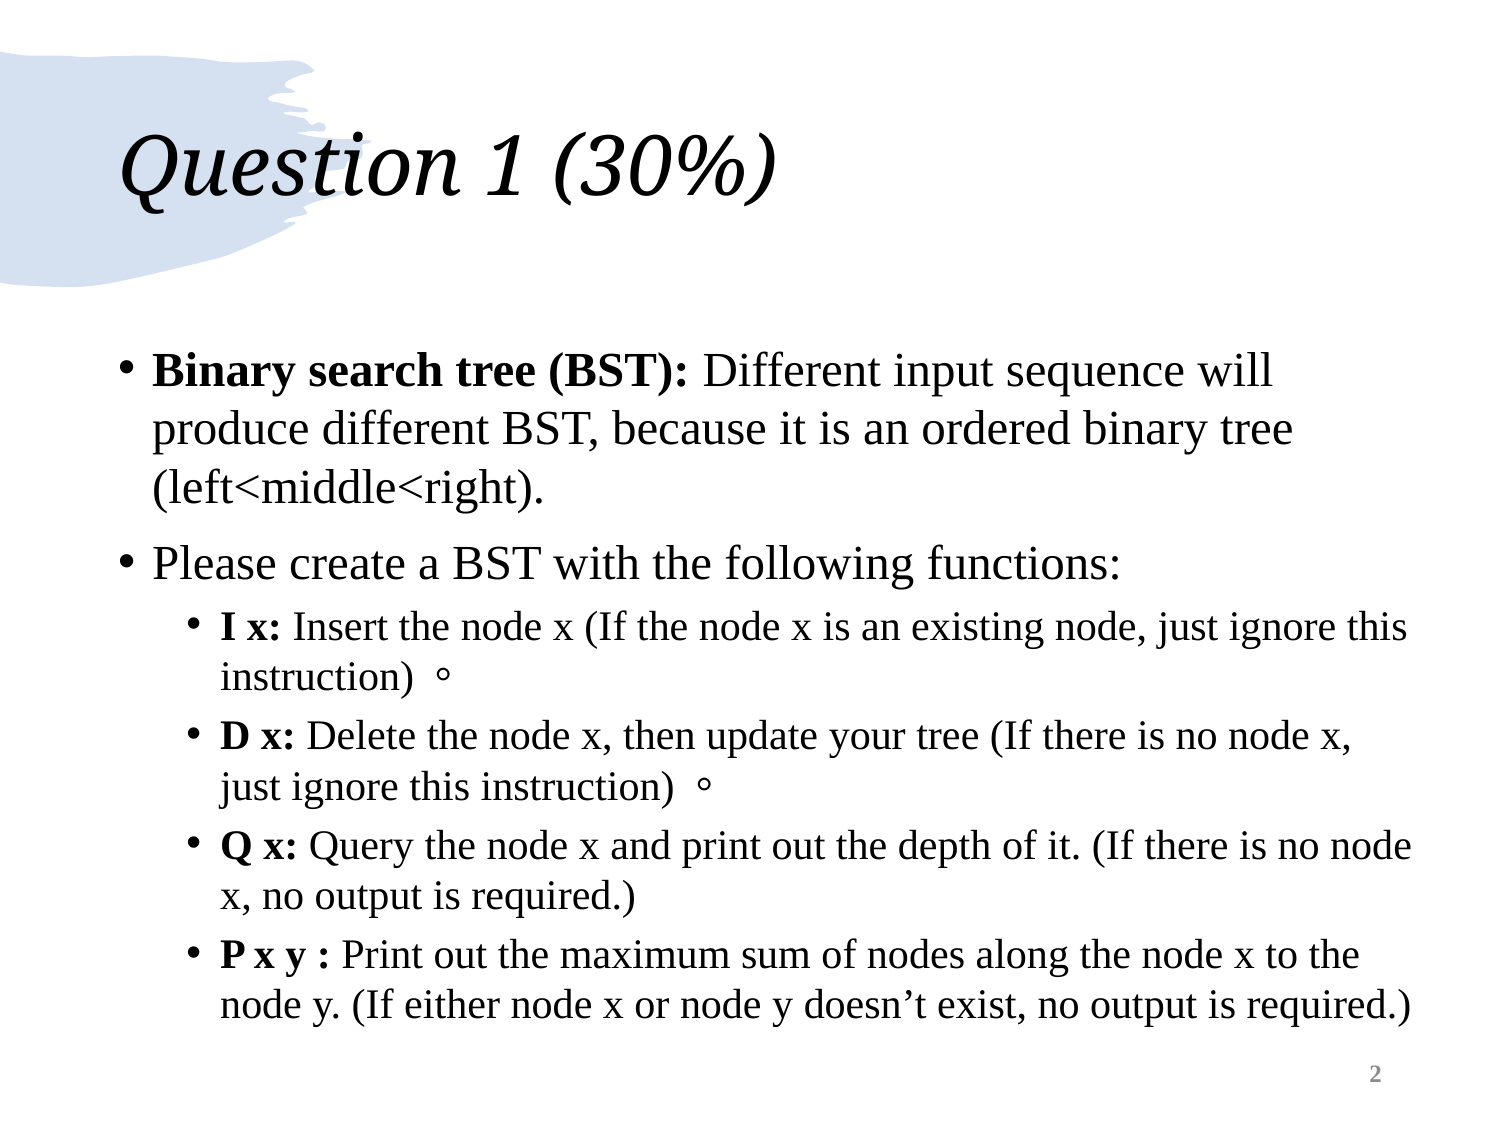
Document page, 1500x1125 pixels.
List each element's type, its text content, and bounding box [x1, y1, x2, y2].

list Binary search tree (BST): Different input sequence will produce different BST, because it is an ordered binary tree (left<middle<right). Please create a BST with the following functions: I x: Insert the node x (If the node x is an existing node, just ignore this instruction)。 D x: Delete the node x, then update your tree (If there is no node x, just ignore this instruction)。 Q x: Query the node x and print out the depth of it. (If there is no node x, no output is required.) P x y : Print out the maximum sum of nodes along the node x to the node y. (If either node x or node y doesn’t exist, no output is required.) [103, 329, 1427, 1081]
title Question 1 (30%) [103, 59, 1397, 278]
slide_number 2 [1059, 1042, 1397, 1103]
